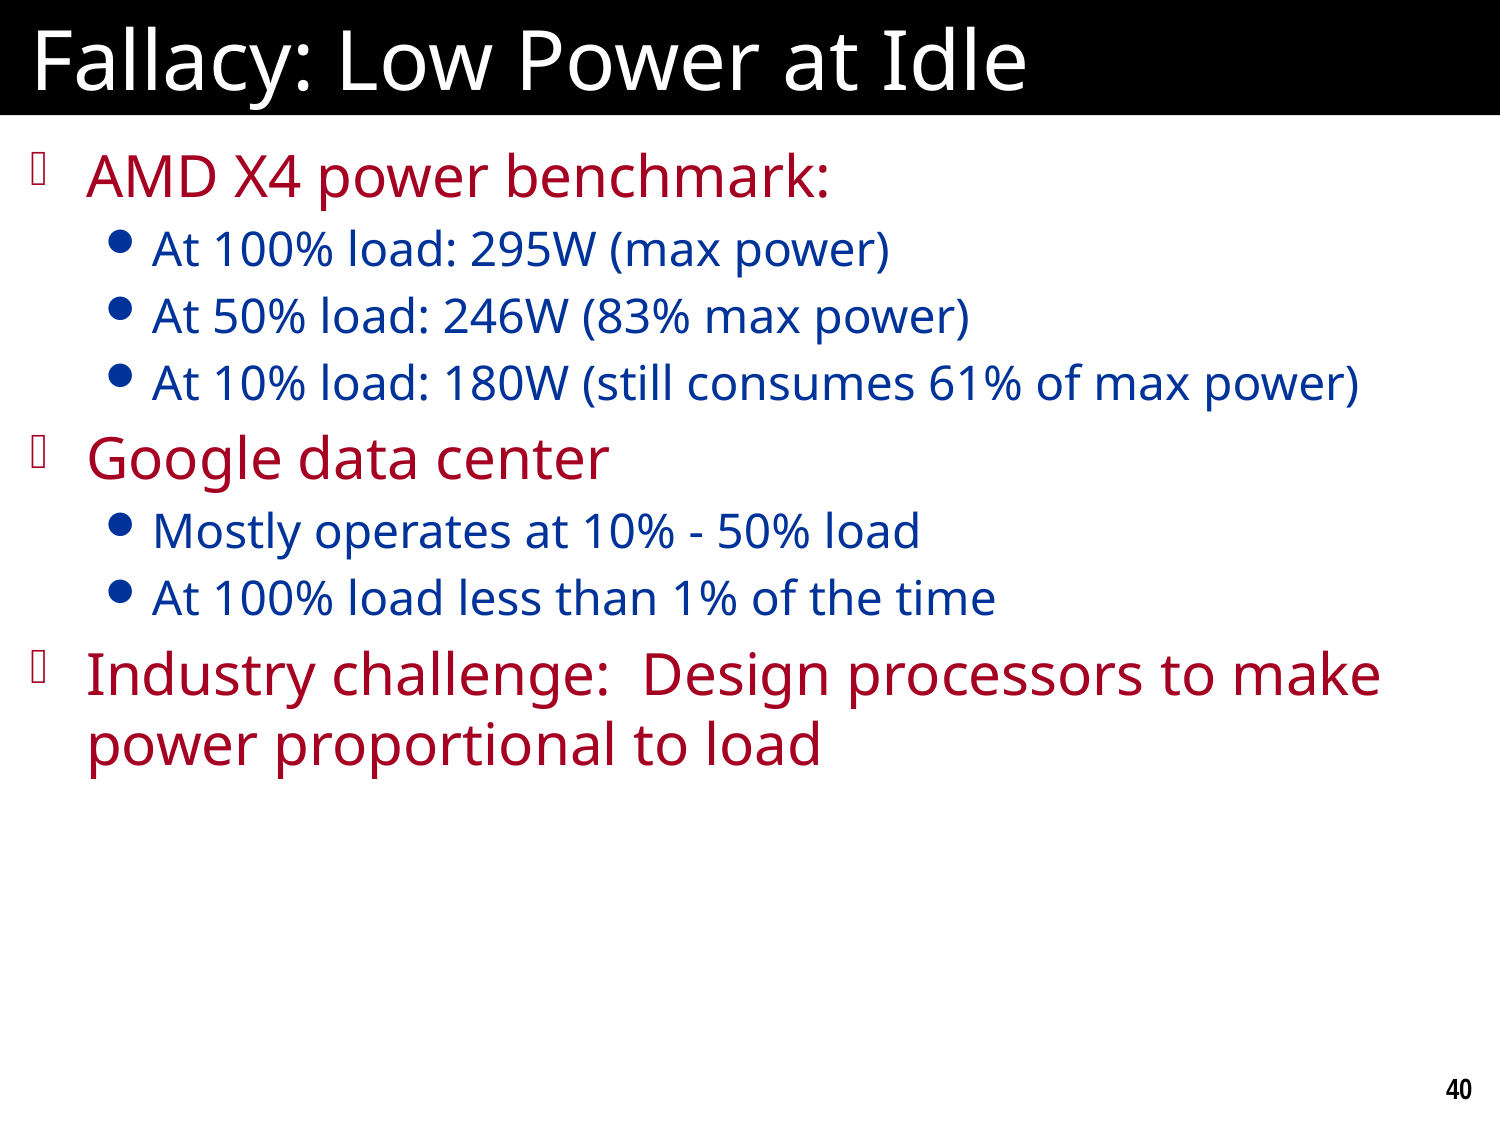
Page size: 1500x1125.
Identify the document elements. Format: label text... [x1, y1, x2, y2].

title Fallacy: Low Power at Idle [0, 0, 1500, 115]
list AMD X4 power benchmark: At 100% load: 295W (max power) At 50% load: 246W (83% max power) At 10% load: 180W (still consumes 61% of max power) Google data center Mostly operates at 10% - 50% load At 100% load less than 1% of the time Industry challenge: Design processors to make power proportional to load [0, 115, 1500, 1125]
slide_number 40 [1424, 1062, 1488, 1113]
